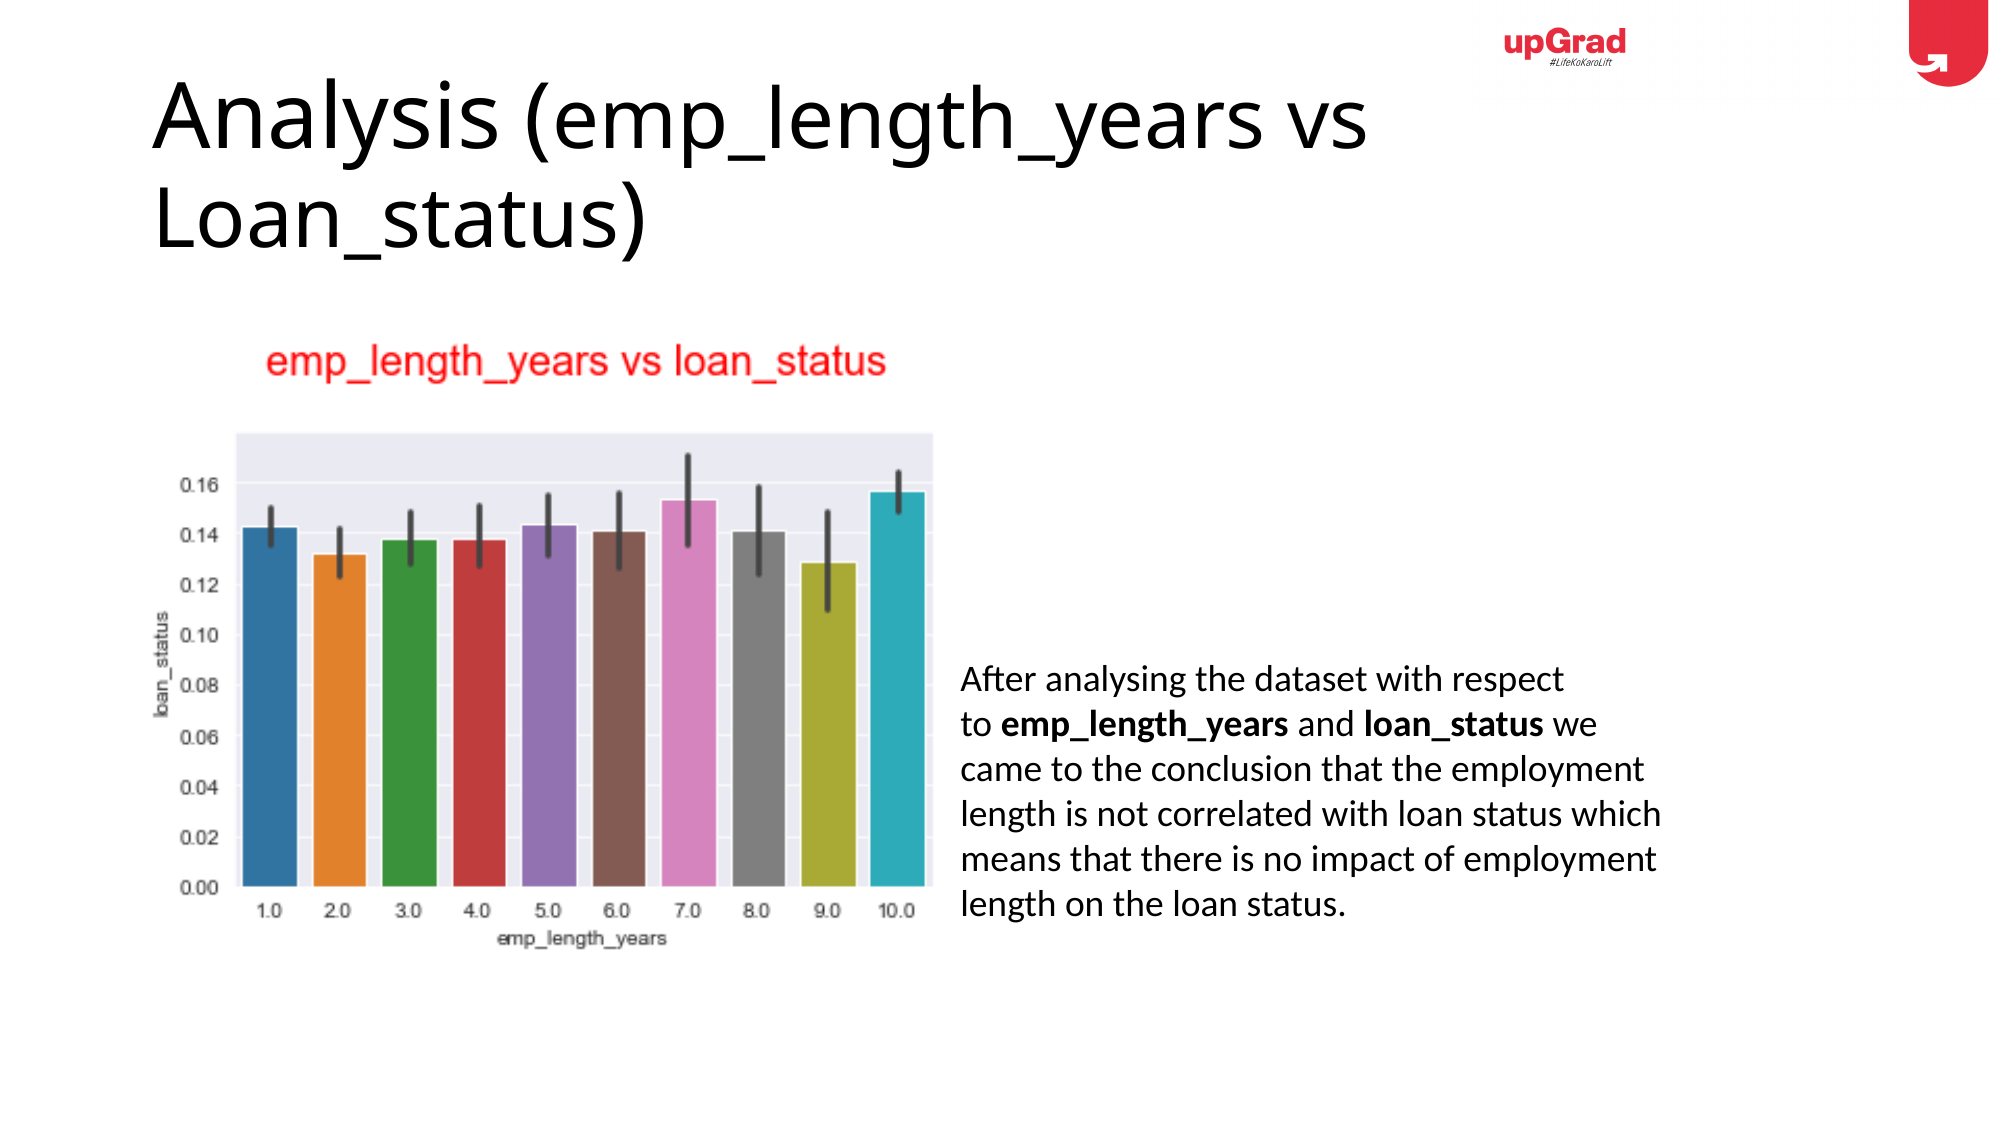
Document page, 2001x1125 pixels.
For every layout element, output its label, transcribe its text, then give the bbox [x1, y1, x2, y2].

title Analysis (emp_length_years vs Loan_status) [137, 59, 1863, 278]
text_box After analysing the dataset with respect to emp_length_years and loan_status we came to the conclusion that the employment length is not correlated with loan status which means that there is no impact of employment length on the loan status. [946, 646, 1698, 931]
picture [1466, 0, 2000, 114]
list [137, 330, 946, 962]
